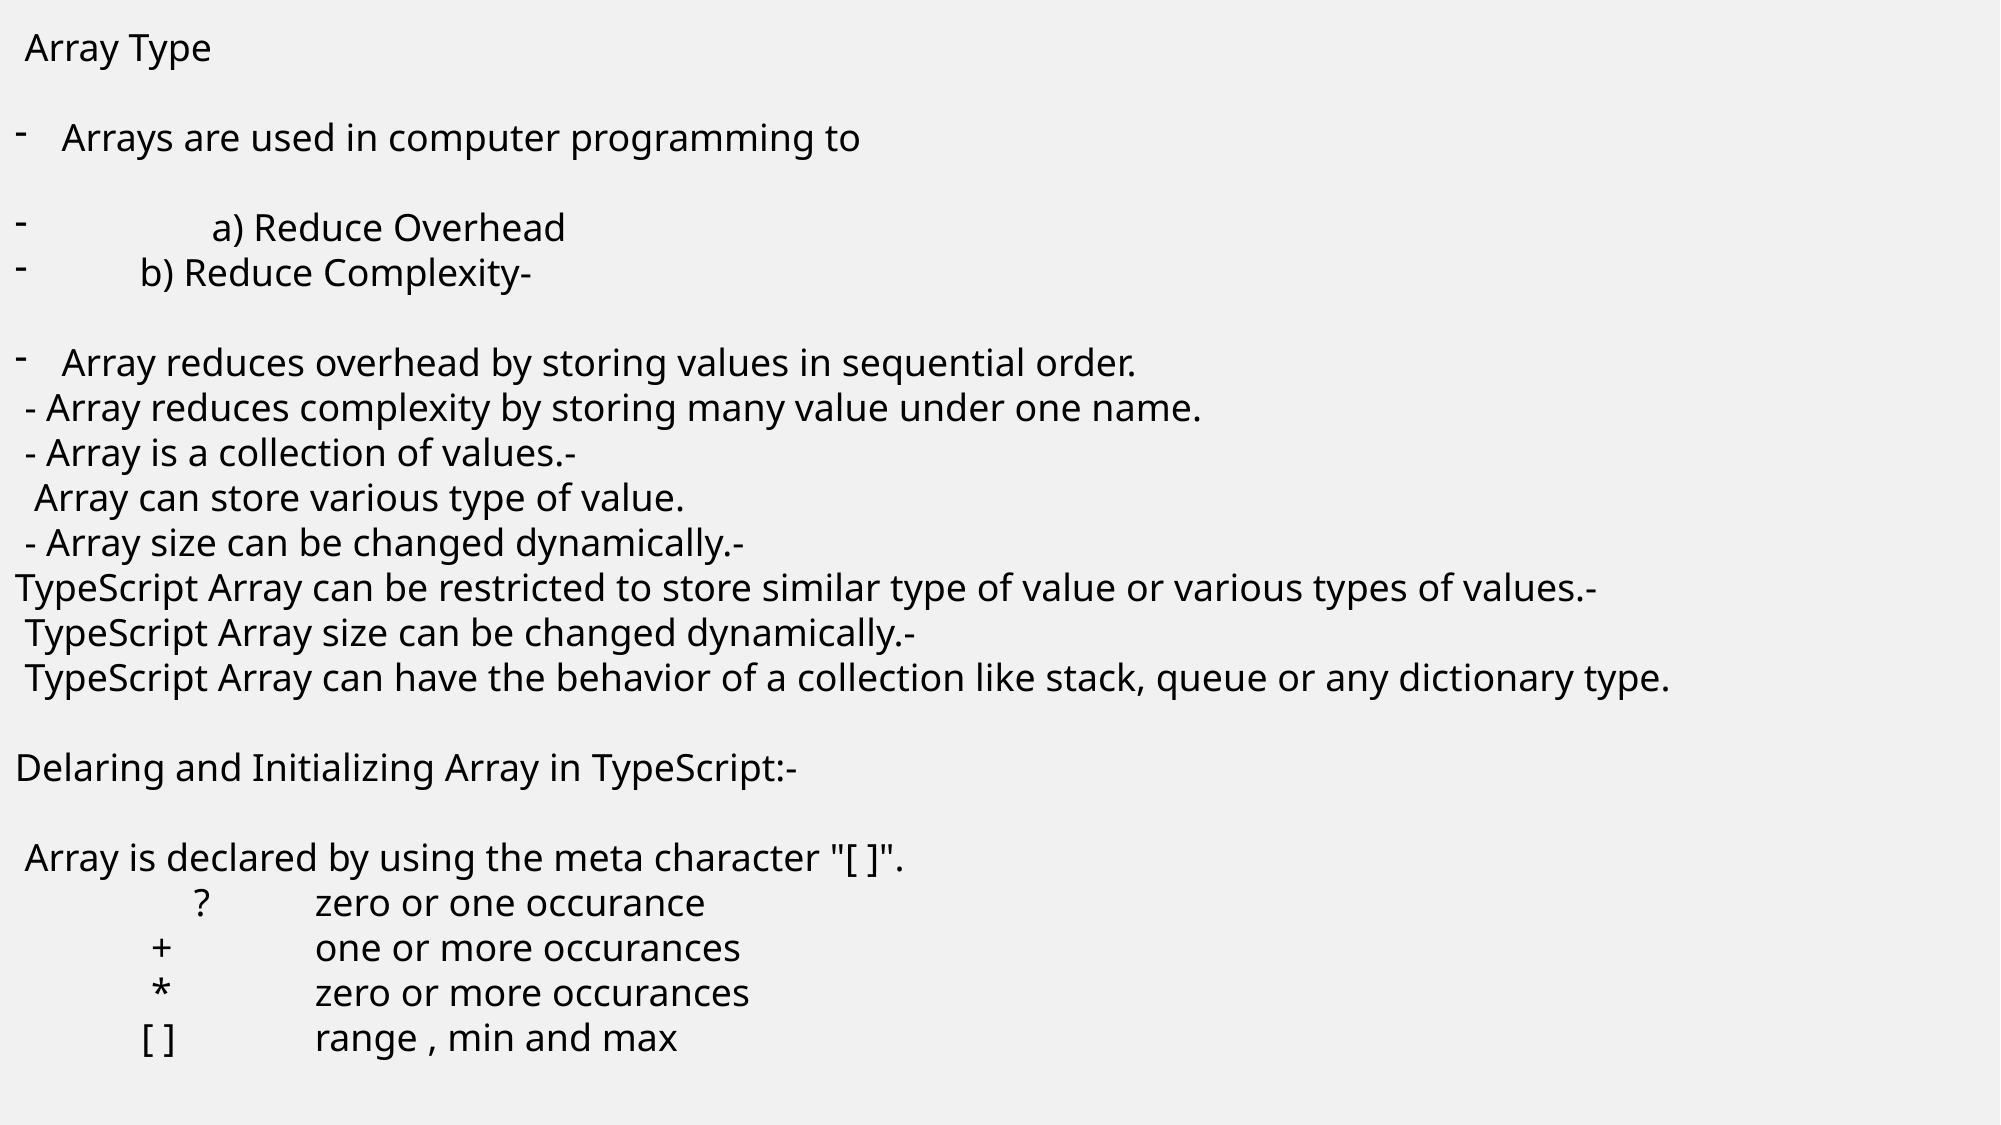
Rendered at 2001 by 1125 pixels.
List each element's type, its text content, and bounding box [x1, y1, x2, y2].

text_box Array Type Arrays are used in computer programming to a) Reduce Overhead b) Reduce Complexity- Array reduces overhead by storing values in sequential order. - Array reduces complexity by storing many value under one name. - Array is a collection of values.- Array can store various type of value. - Array size can be changed dynamically.- TypeScript Array can be restricted to store similar type of value or various types of values.- TypeScript Array size can be changed dynamically.- TypeScript Array can have the behavior of a collection like stack, queue or any dictionary type. Delaring and Initializing Array in TypeScript:- Array is declared by using the meta character "[ ]". ? zero or one occurance + one or more occurances * zero or more occurances [ ] range , min and max [0, 16, 2000, 1067]
